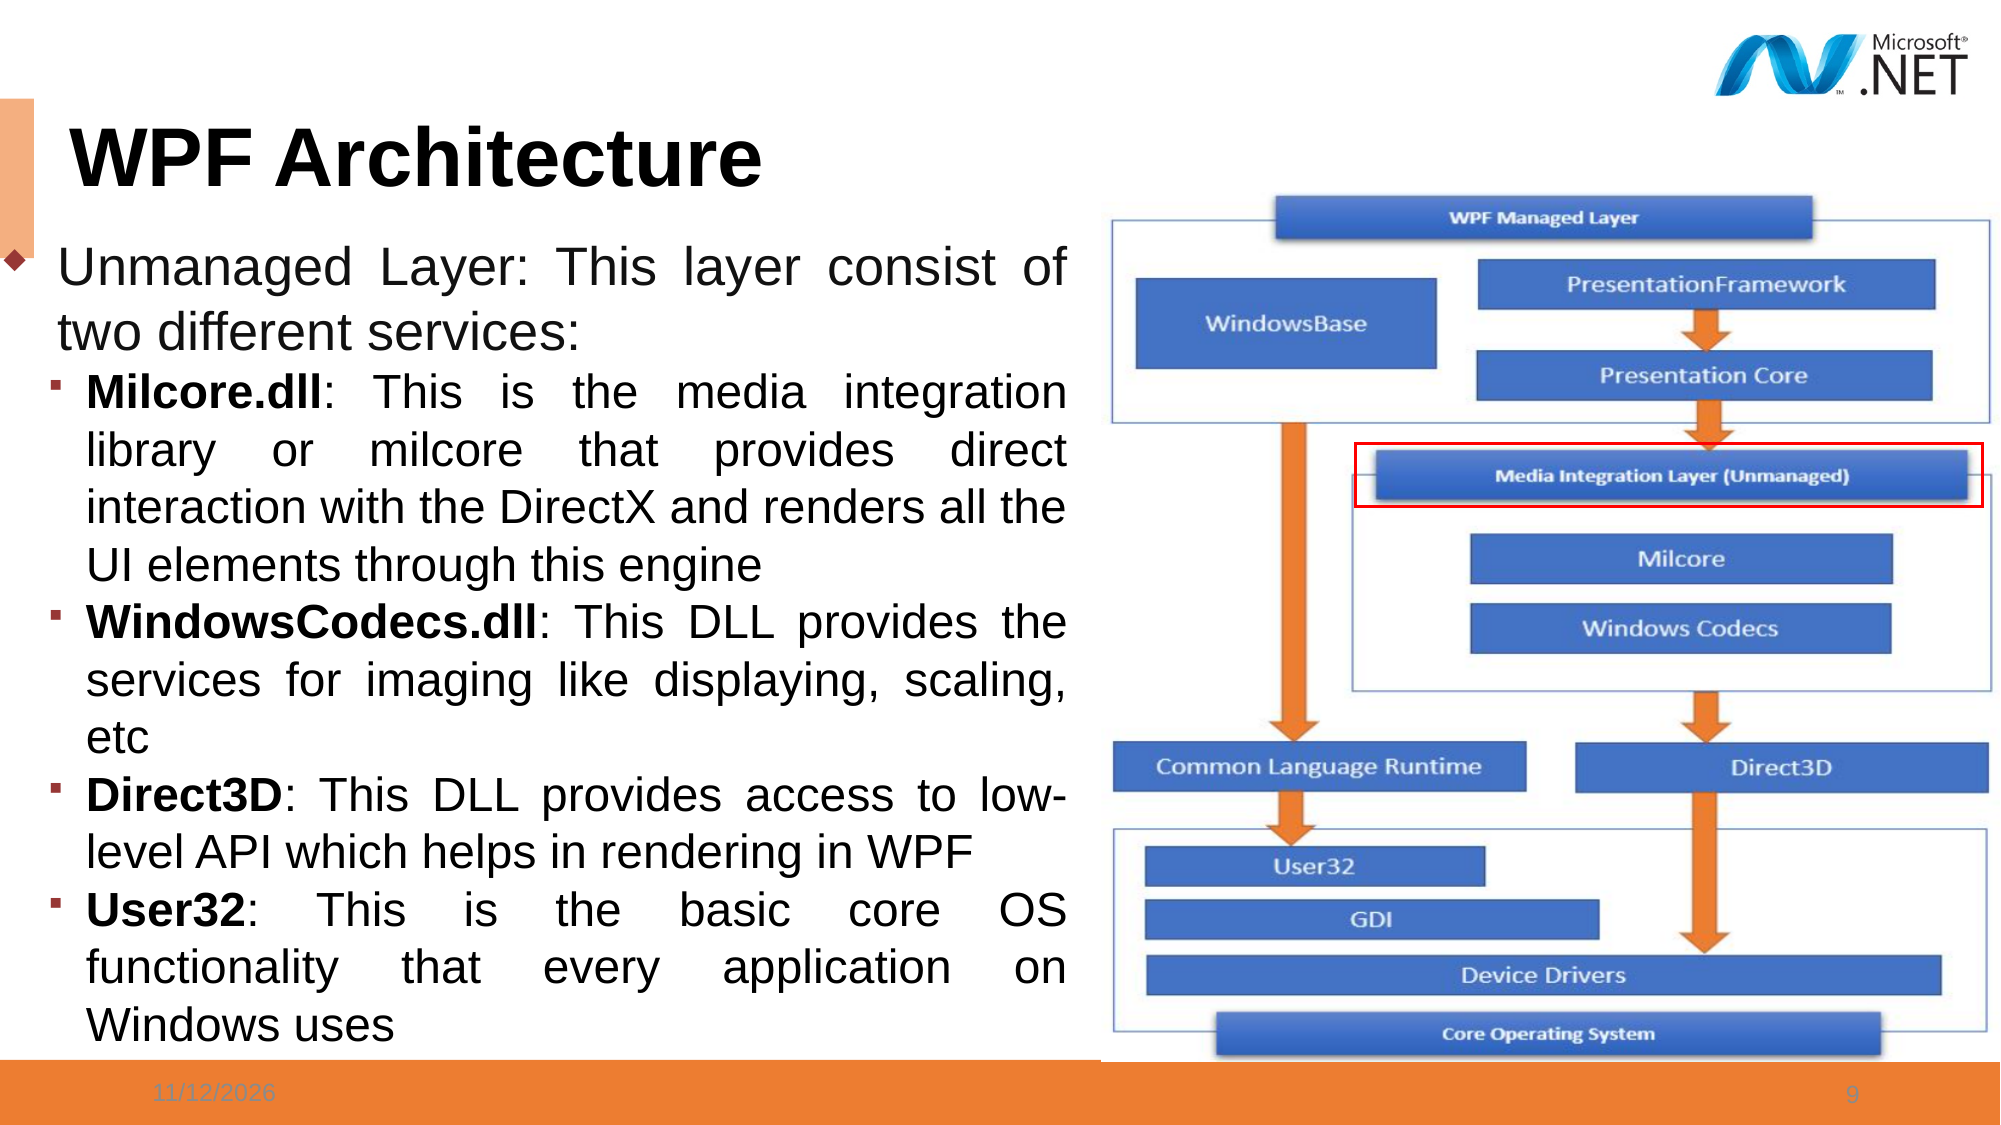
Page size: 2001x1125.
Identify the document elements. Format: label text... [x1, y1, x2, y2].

picture [1101, 191, 2000, 1062]
text_box Unmanaged Layer: This layer consist of two different services: Milcore.dll: This is the media integration library or milcore that provides direct interaction with the DirectX and renders all the UI elements through this engine WindowsCodecs.dll: This DLL provides the services for imaging like displaying, scaling, etc Direct3D: This DLL provides access to low-level API which helps in rendering in WPF User32: This is the basic core OS functionality that every application on Windows uses [0, 223, 1084, 1058]
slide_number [137, 1061, 588, 1122]
picture [1679, 0, 2001, 129]
slide_number 9 [1424, 1063, 1875, 1123]
title WPF Architecture [54, 112, 809, 207]
